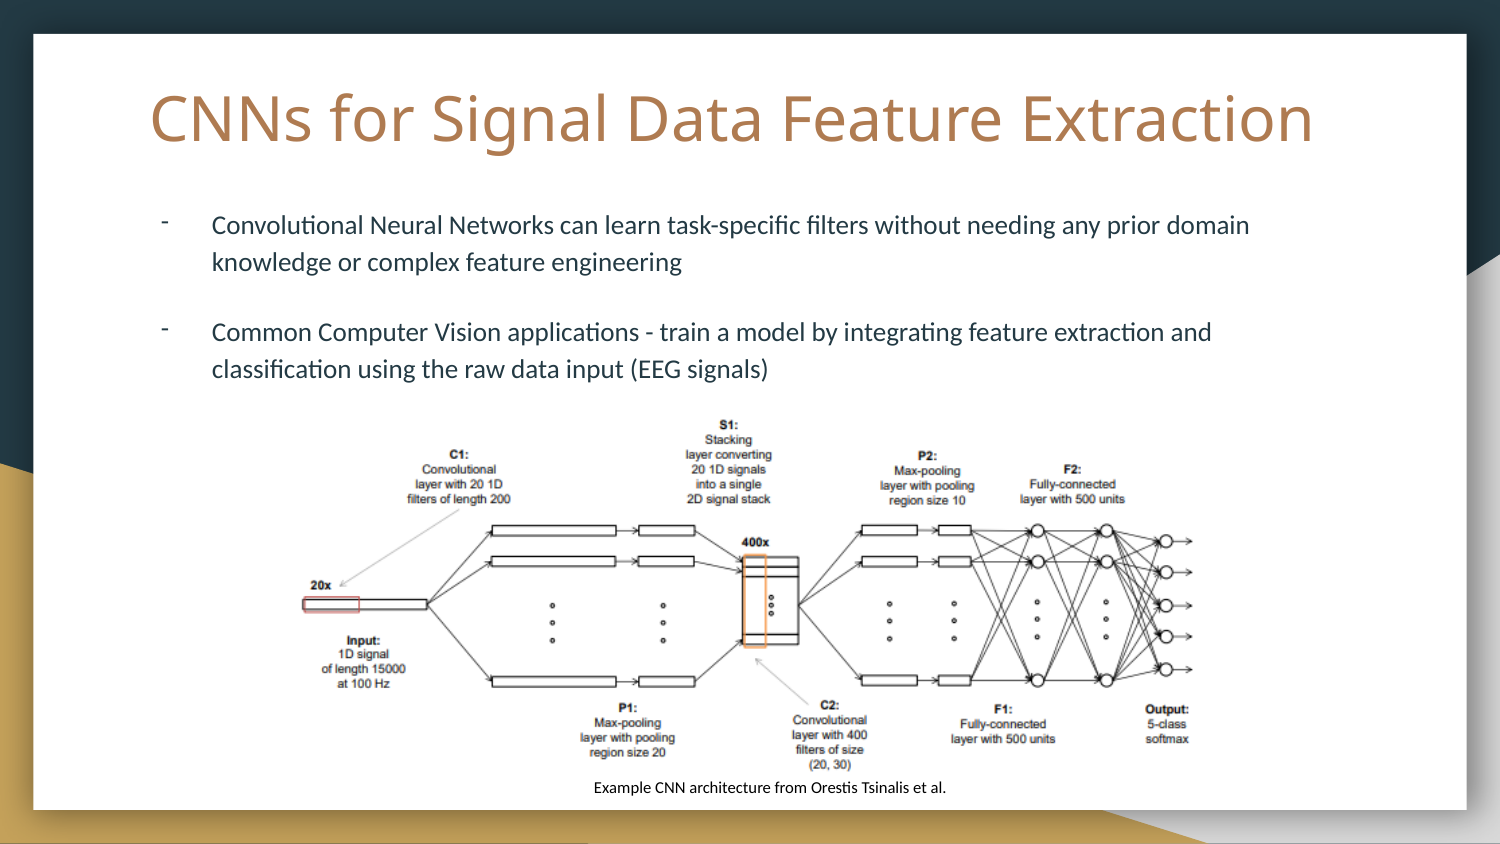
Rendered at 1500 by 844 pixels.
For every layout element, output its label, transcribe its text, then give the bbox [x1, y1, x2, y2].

list Convolutional Neural Networks can learn task-specific filters without needing any prior domain knowledge or complex feature engineering Common Computer Vision applications - train a model by integrating feature extraction and classification using the raw data input (EEG signals) [121, 187, 1366, 590]
text_box Example CNN architecture from Orestis Tsinalis et al. [579, 789, 964, 807]
title CNNs for Signal Data Feature Extraction [134, 63, 1366, 187]
picture [290, 401, 1210, 781]
